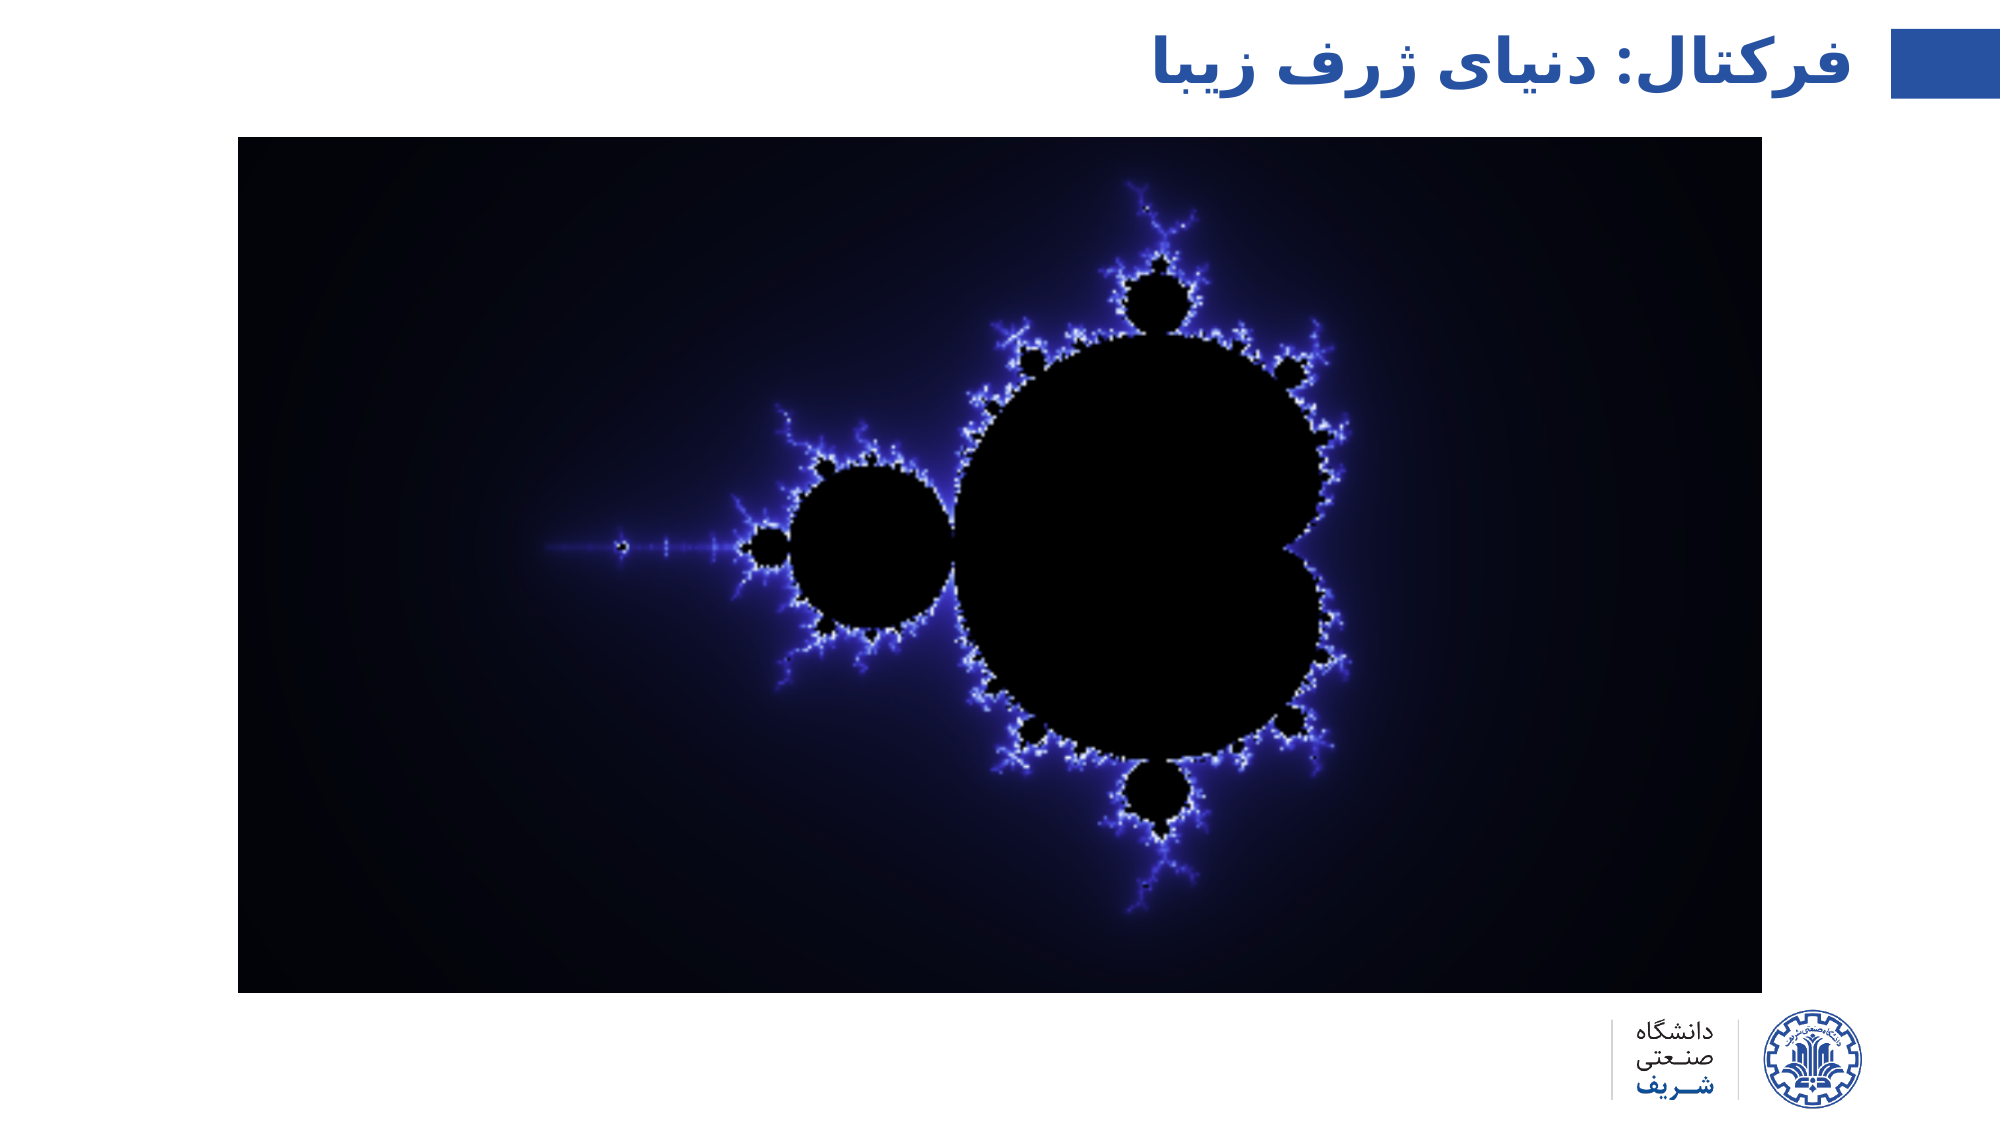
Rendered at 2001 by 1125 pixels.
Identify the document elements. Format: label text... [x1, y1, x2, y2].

list فرکتال: دنیای ژرف زیبا [136, 6, 1863, 121]
picture [238, 136, 1762, 993]
picture [1609, 1009, 1863, 1109]
